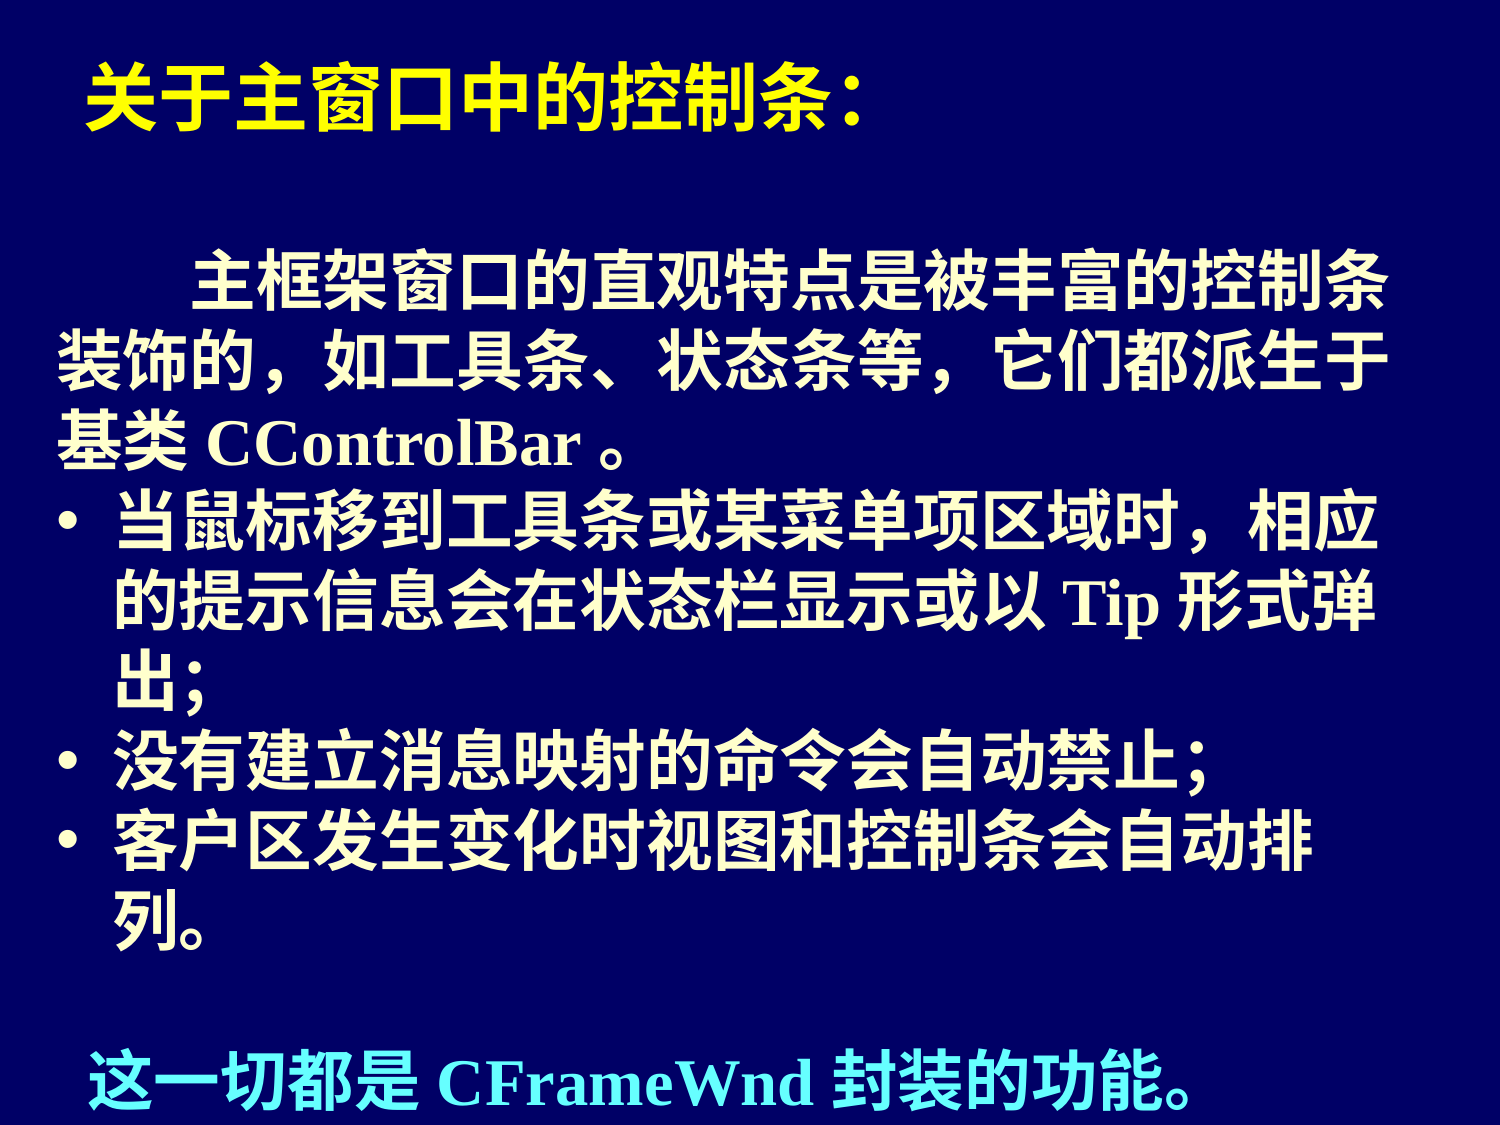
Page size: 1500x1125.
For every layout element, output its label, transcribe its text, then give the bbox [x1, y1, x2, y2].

text_box 主框架窗口的直观特点是被丰富的控制条装饰的，如工具条、状态条等，它们都派生于基类CControlBar。 当鼠标移到工具条或某菜单项区域时，相应的提示信息会在状态栏显示或以Tip形式弹出； 没有建立消息映射的命令会自动禁止； 客户区发生变化时视图和控制条会自动排列。 这一切都是CFrameWnd封装的功能。 [41, 231, 1447, 1125]
text_box 关于主窗口中的控制条： [69, 42, 924, 148]
